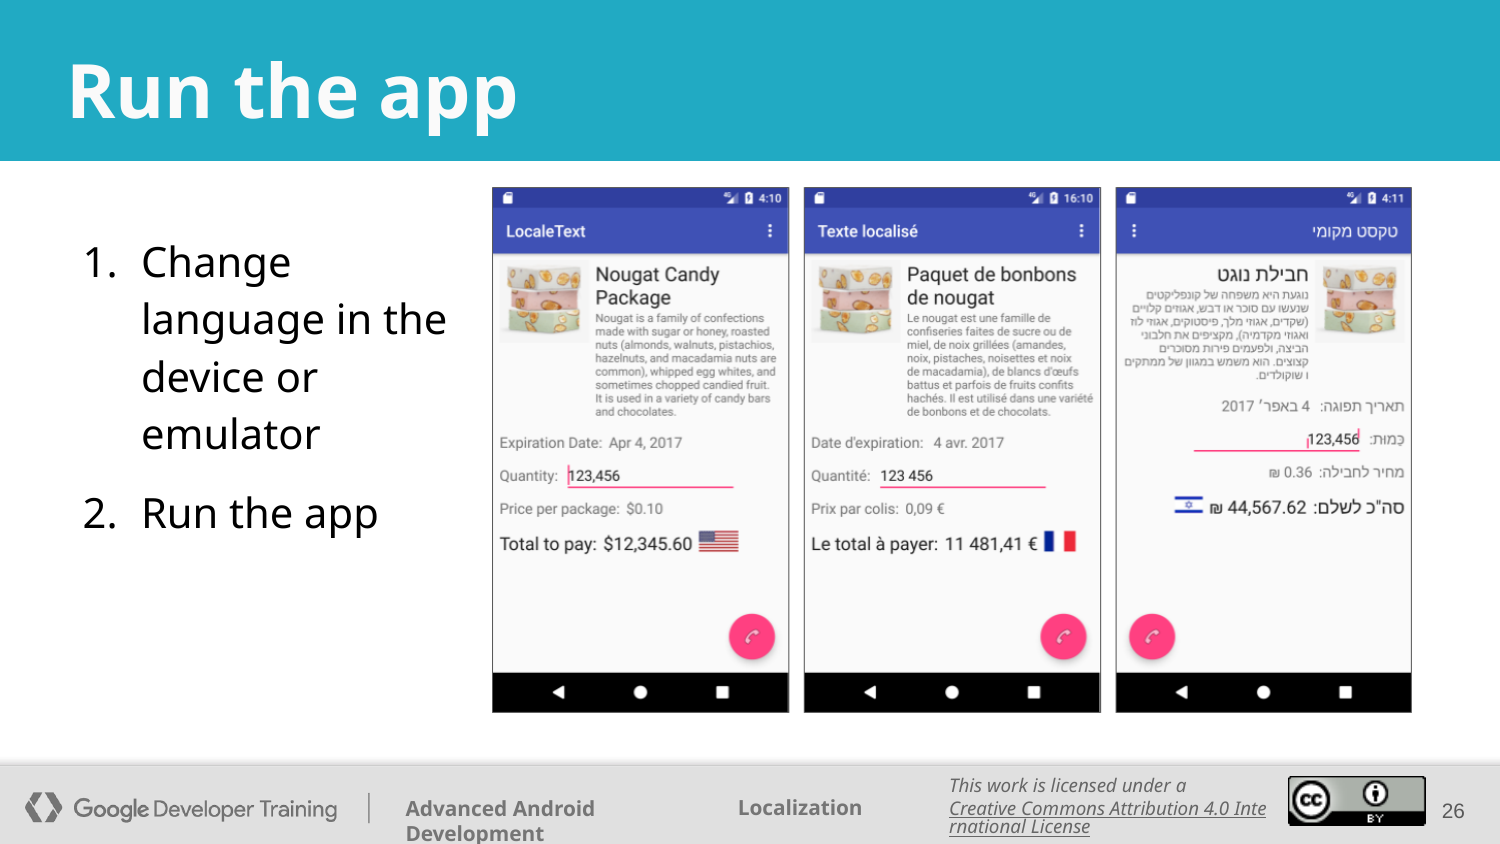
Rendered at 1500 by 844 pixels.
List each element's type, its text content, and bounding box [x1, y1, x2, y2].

list Change language in the device or emulator Run the app [51, 213, 493, 758]
title Run the app [51, 28, 1449, 122]
picture [0, 161, 1500, 844]
slide_number ‹#› [1389, 777, 1480, 842]
